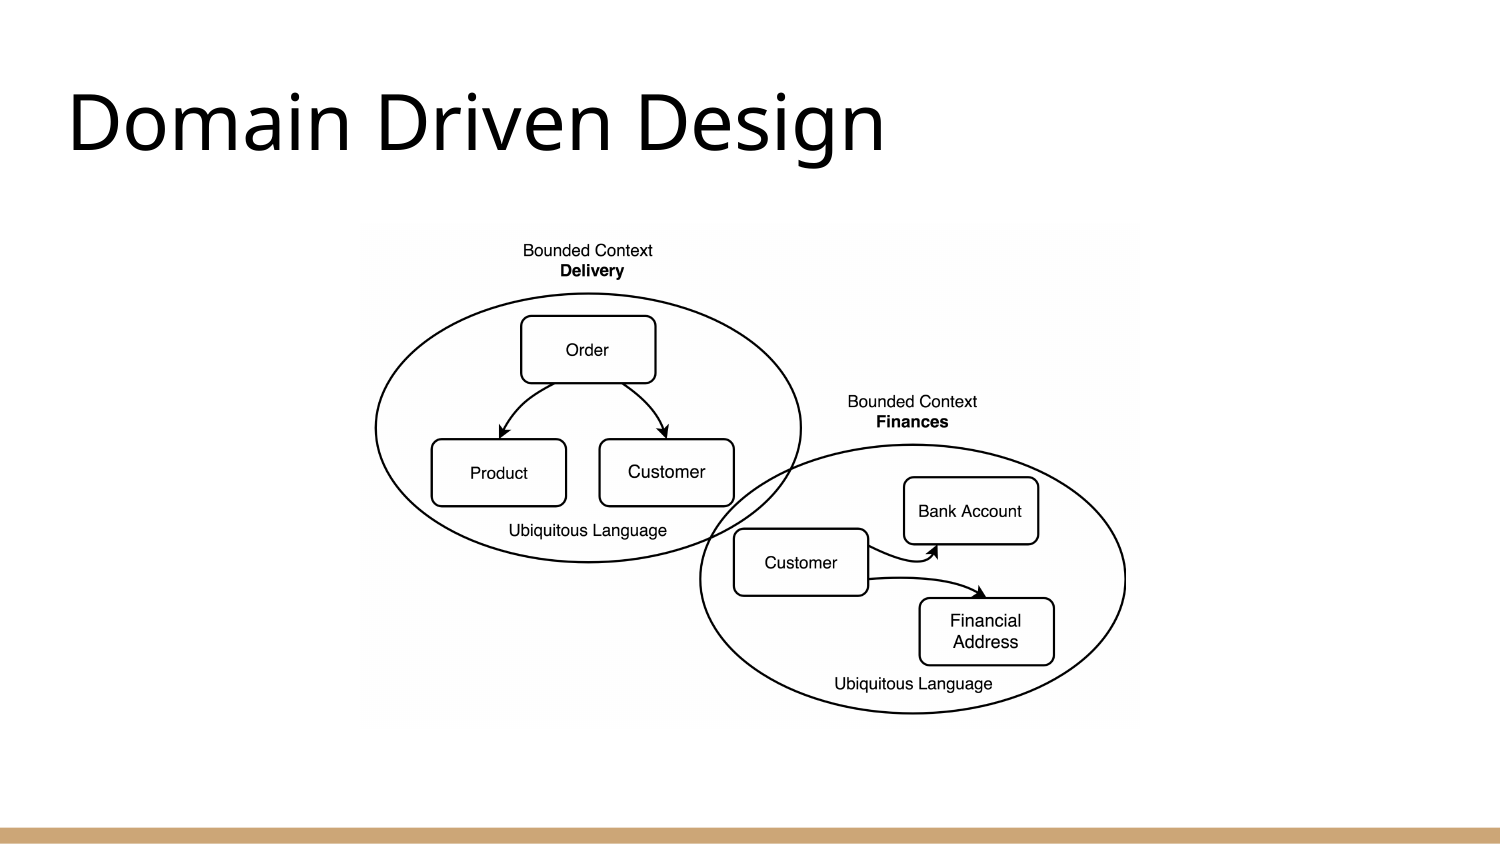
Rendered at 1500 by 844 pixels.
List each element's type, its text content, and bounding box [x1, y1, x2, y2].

picture [360, 223, 1140, 729]
title Domain Driven Design [51, 51, 1449, 189]
